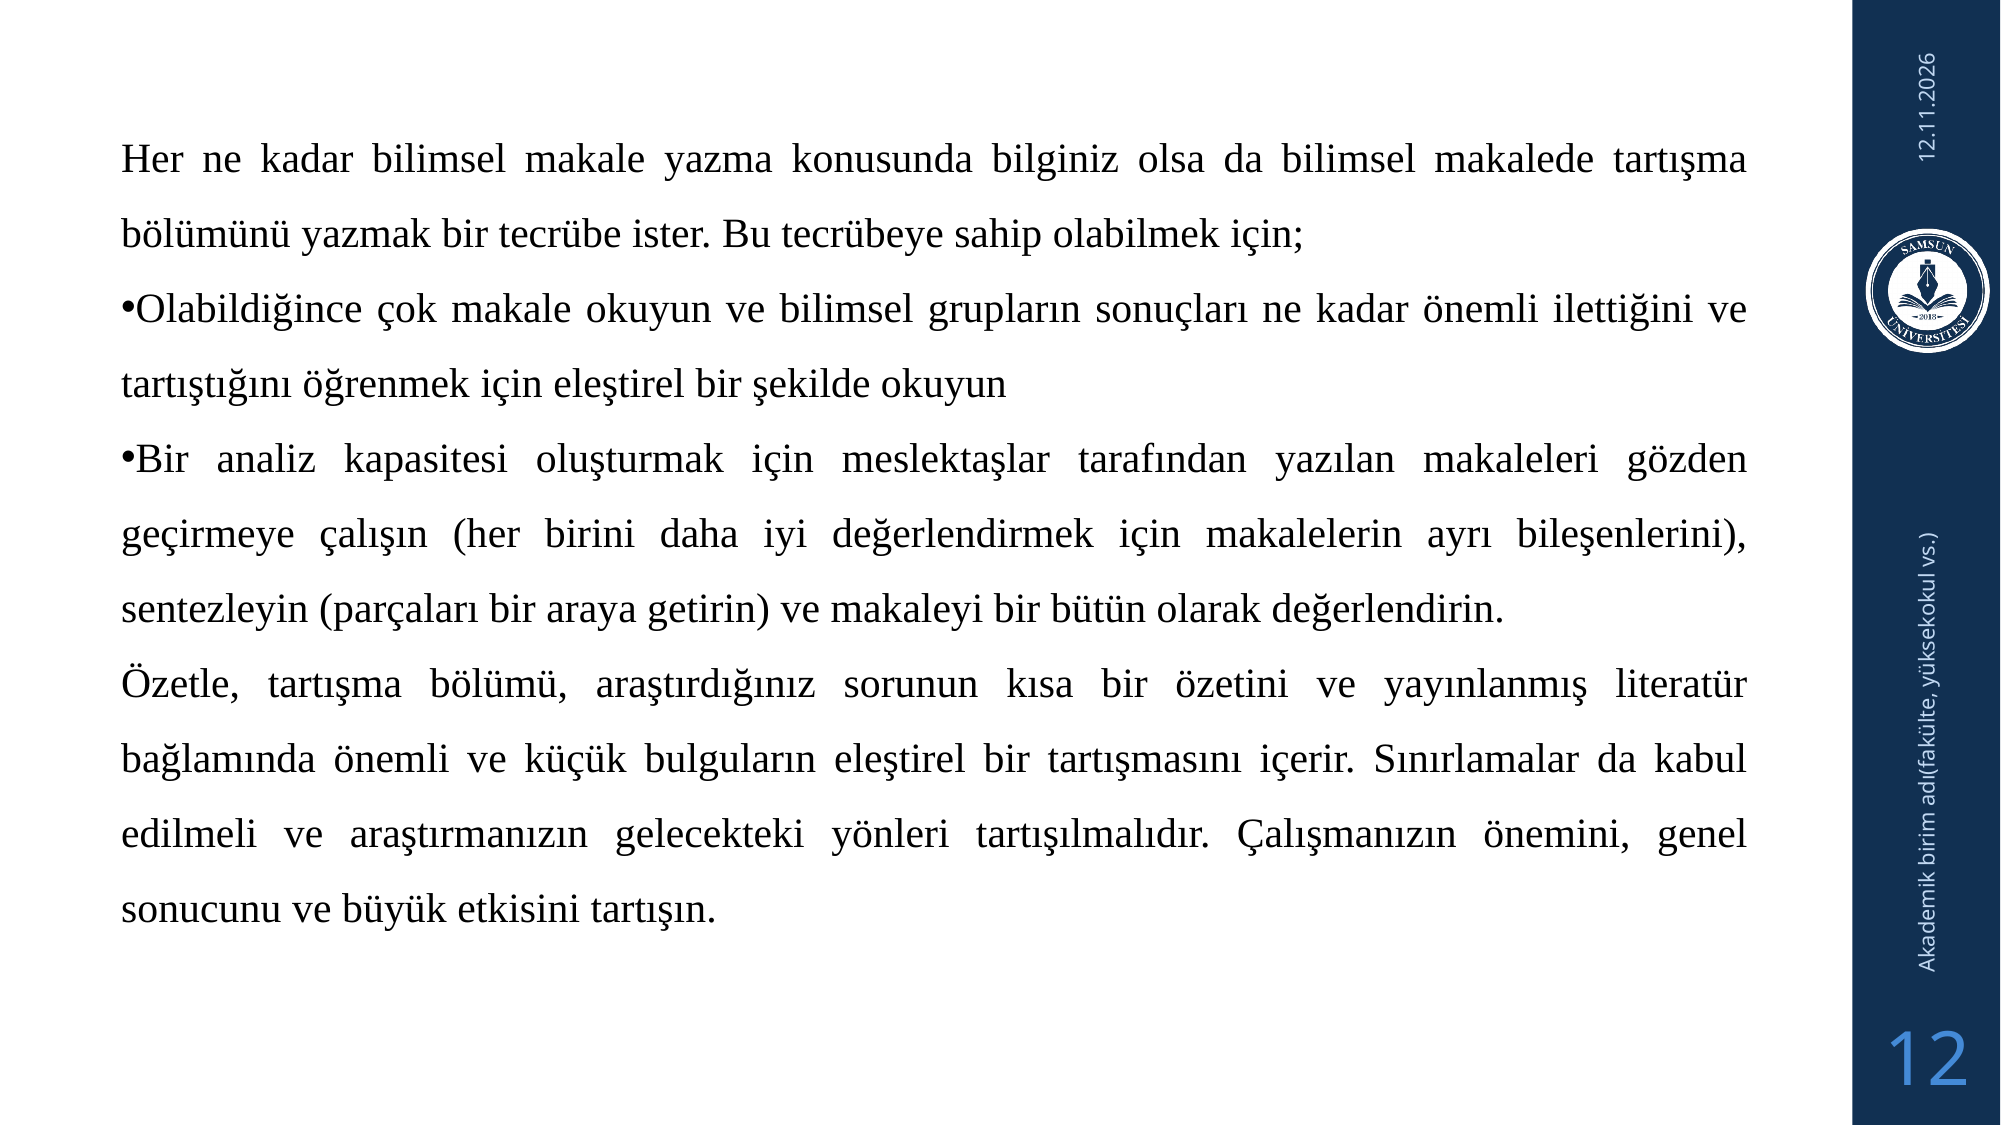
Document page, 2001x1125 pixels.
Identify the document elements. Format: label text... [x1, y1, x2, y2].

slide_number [1897, 37, 1958, 220]
picture [1861, 224, 1994, 357]
slide_number 12 [1852, 1012, 2000, 1110]
footer Akademik birim adı(fakülte, yüksekokul vs.) [1897, 400, 1958, 988]
text_box Her ne kadar bilimsel makale yazma konusunda bilginiz olsa da bilimsel makalede tartışma bölümünü yazmak bir tecrübe ister. Bu tecrübeye sahip olabilmek için; Olabildiğince çok makale okuyun ve bilimsel grupların sonuçları ne kadar önemli ilettiğini ve tartıştığını öğrenmek için eleştirel bir şekilde okuyun Bir analiz kapasitesi oluşturmak için meslektaşlar tarafından yazılan makaleleri gözden geçirmeye çalışın (her birini daha iyi değerlendirmek için makalelerin ayrı bileşenlerini), sentezleyin (parçaları bir araya getirin) ve makaleyi bir bütün olarak değerlendirin. Özetle, tartışma bölümü, araştırdığınız sorunun kısa bir özetini ve yayınlanmış literatür bağlamında önemli ve küçük bulguların eleştirel bir tartışmasını içerir. Sınırlamalar da kabul edilmeli ve araştırmanızın gelecekteki yönleri tartışılmalıdır. Çalışmanızın önemini, genel sonucunu ve büyük etkisini tartışın. [106, 98, 1764, 939]
